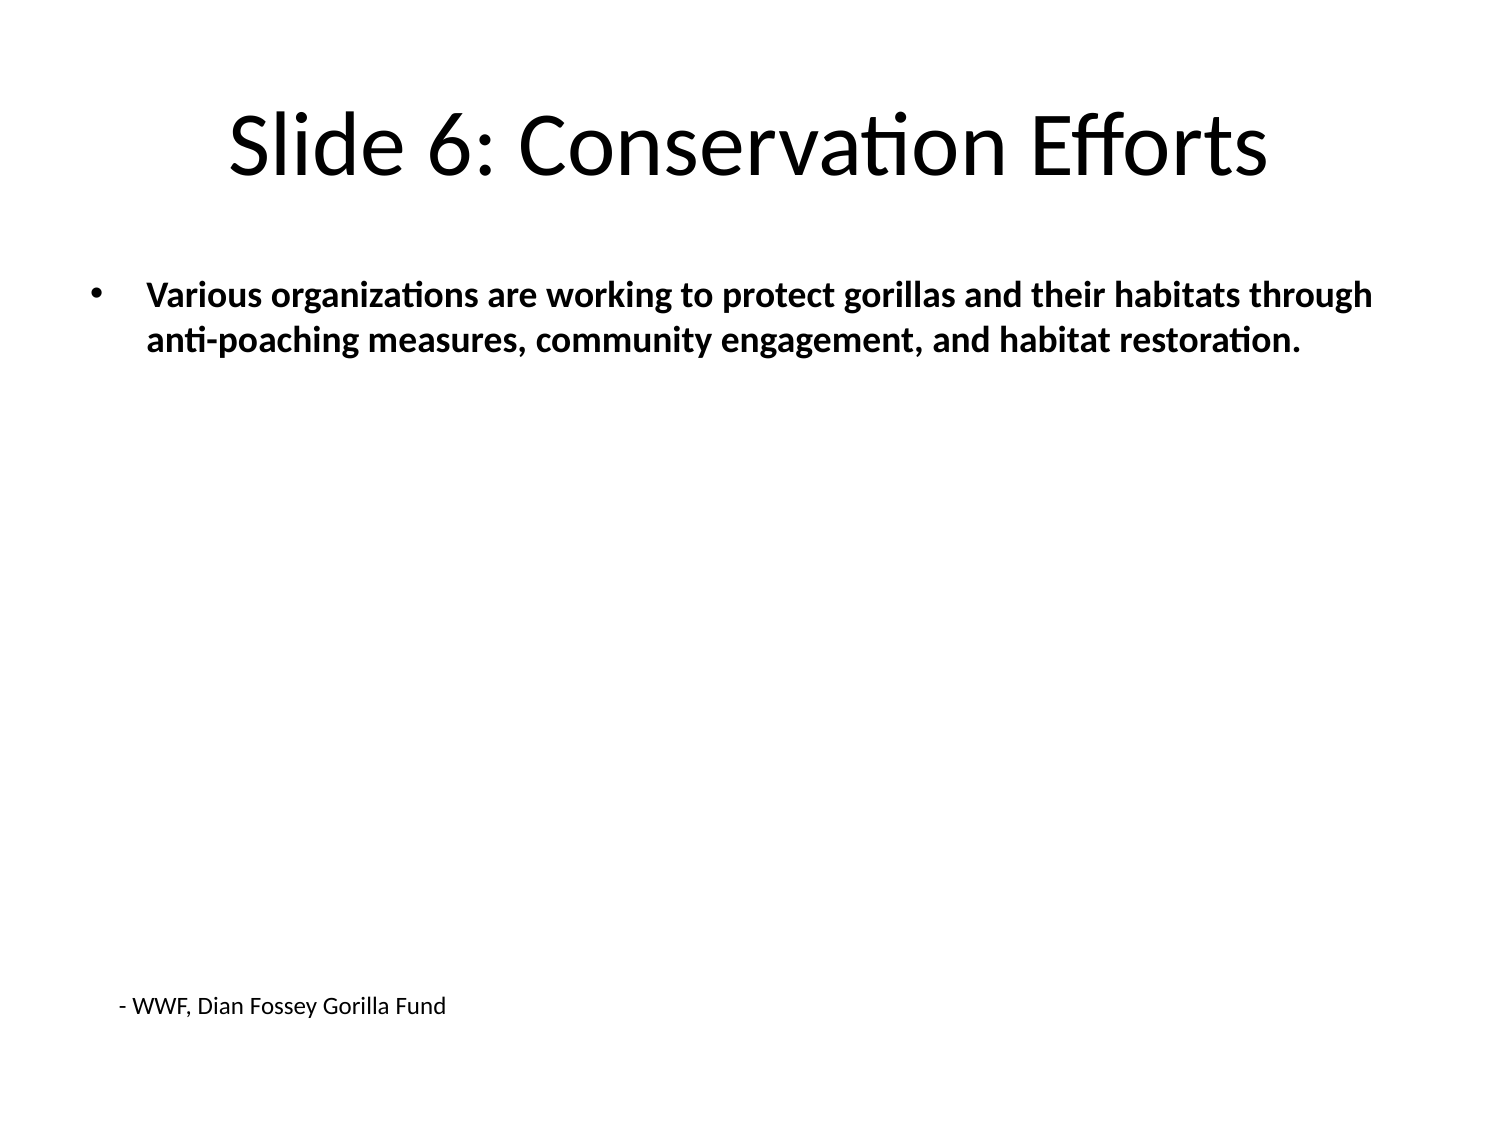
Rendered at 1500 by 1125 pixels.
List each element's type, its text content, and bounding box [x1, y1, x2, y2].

list Various organizations are working to protect gorillas and their habitats through anti-poaching measures, community engagement, and habitat restoration. [75, 262, 1425, 1005]
title Slide 6: Conservation Efforts [75, 45, 1425, 233]
text_box - WWF, Dian Fossey Gorilla Fund [104, 937, 1500, 1028]
